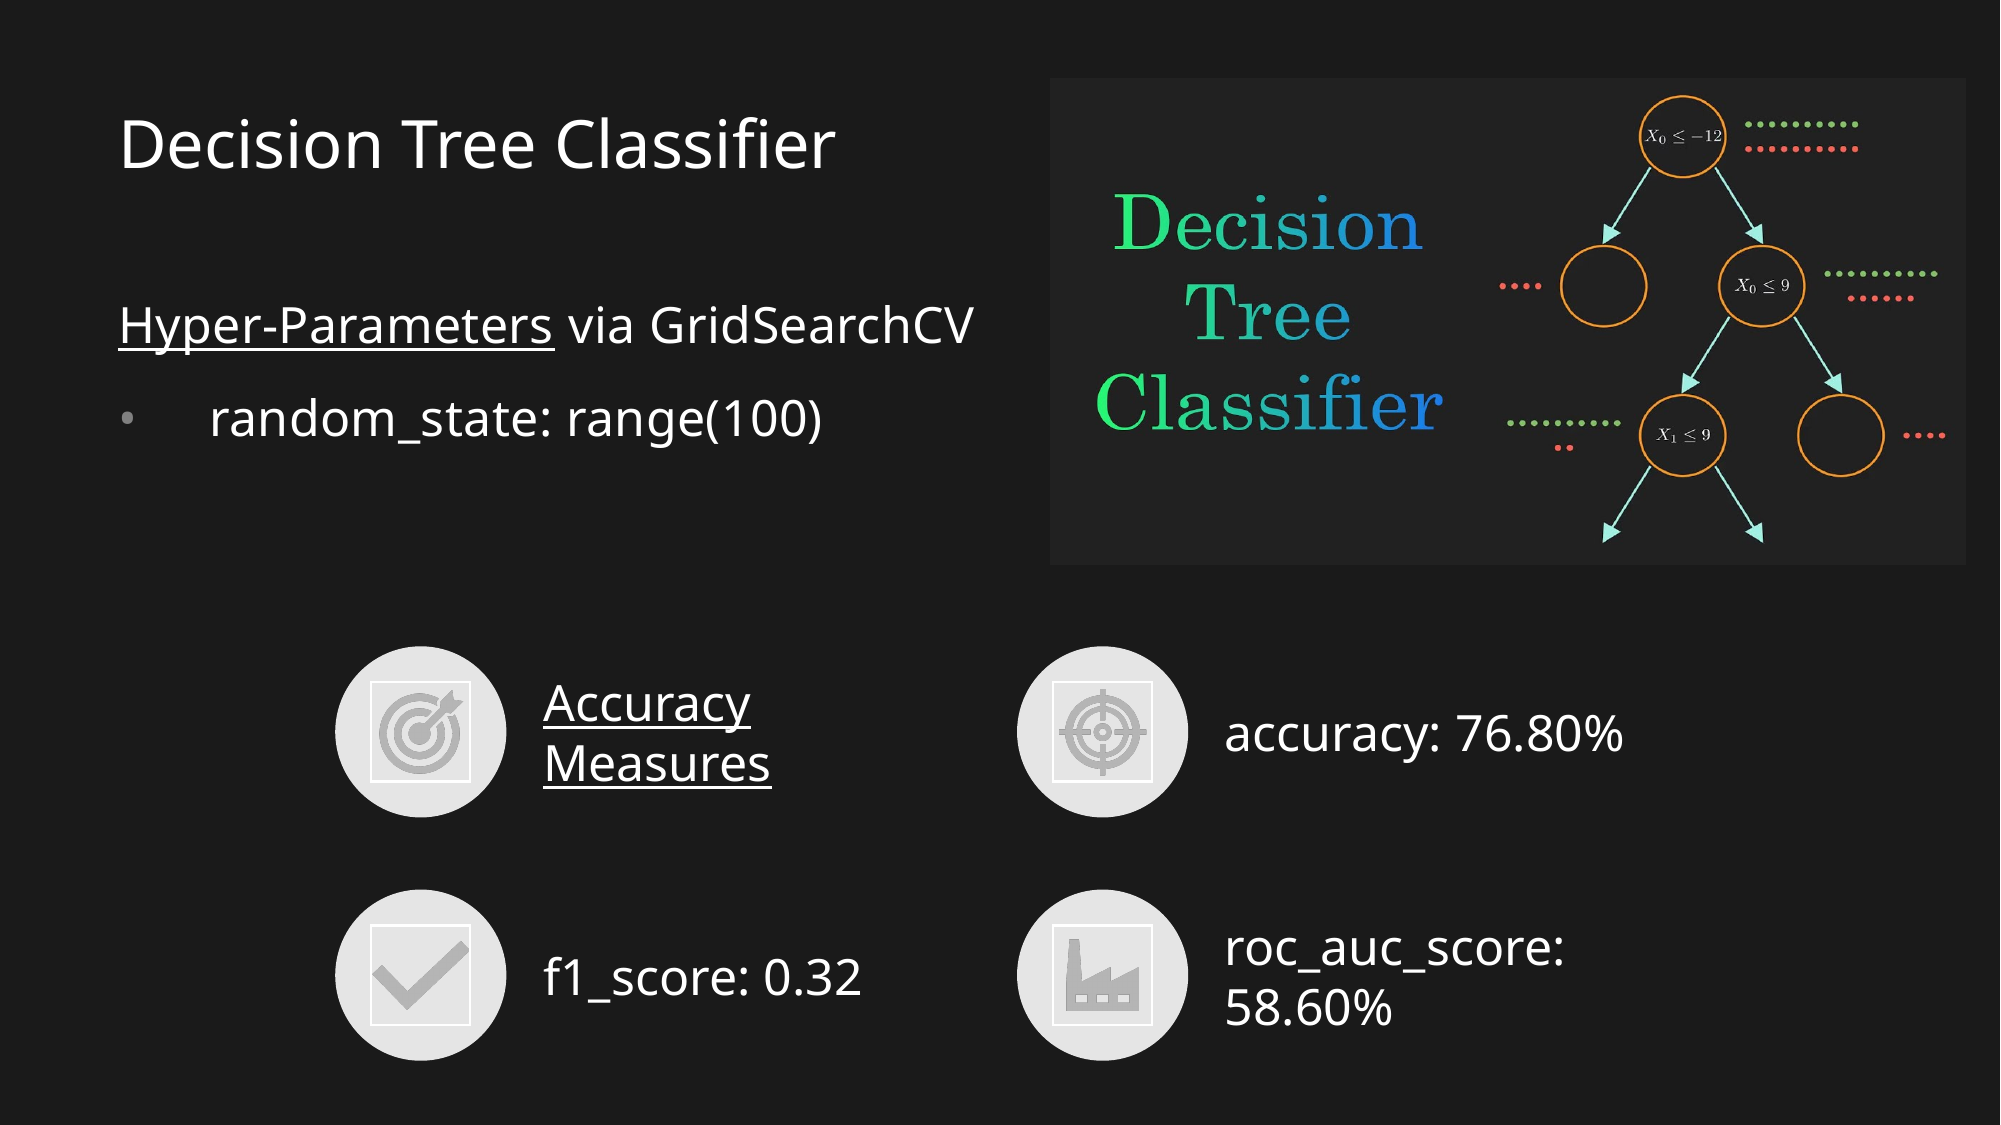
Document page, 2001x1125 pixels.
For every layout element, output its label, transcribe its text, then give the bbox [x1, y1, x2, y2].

text_box Hyper-Parameters via GridSearchCV random_state: range(100) [118, 281, 1878, 812]
title Decision Tree Classifier [118, 101, 1050, 281]
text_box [290, 641, 1674, 1066]
picture [1050, 78, 1966, 565]
